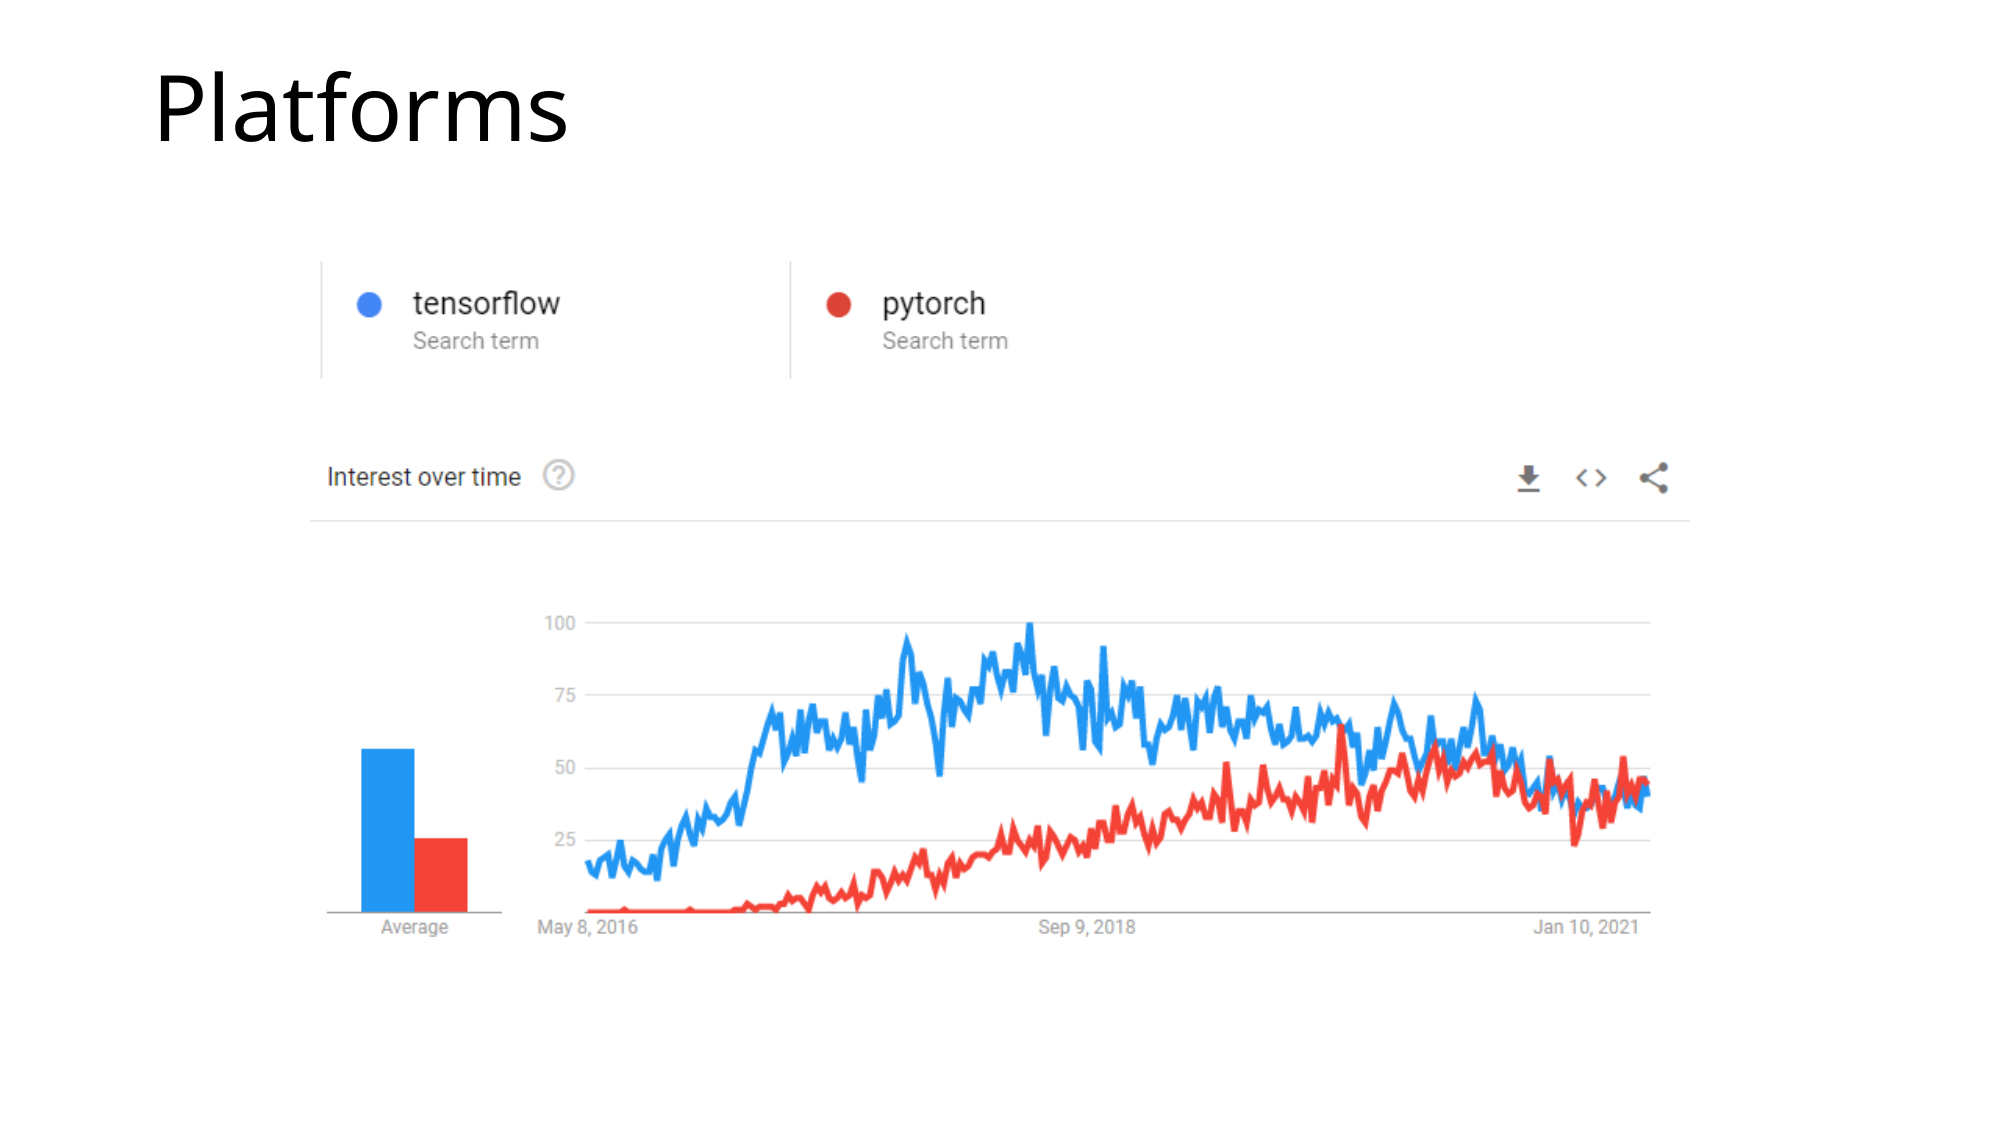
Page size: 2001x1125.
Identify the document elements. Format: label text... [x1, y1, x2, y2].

picture [310, 439, 1690, 1017]
picture [310, 261, 1140, 379]
title Platforms [137, 39, 1863, 184]
